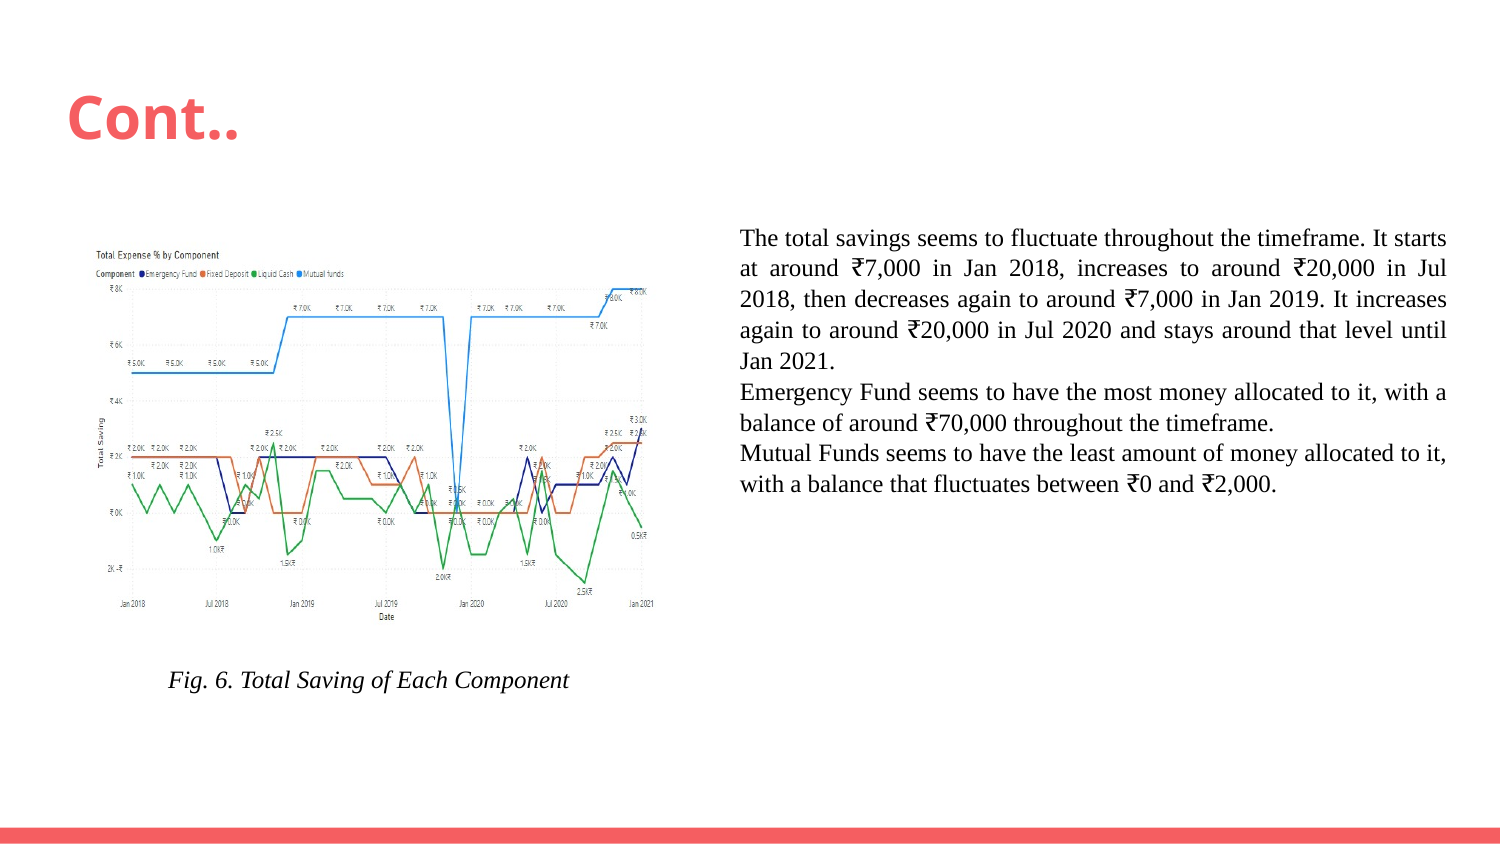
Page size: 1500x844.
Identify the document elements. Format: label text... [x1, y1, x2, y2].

picture [50, 212, 706, 670]
title Cont.. [51, 64, 1449, 167]
text_box The total savings seems to fluctuate throughout the timeframe. It starts at around ₹7,000 in Jan 2018, increases to around ₹20,000 in Jul 2018, then decreases again to around ₹7,000 in Jan 2019. It increases again to around ₹20,000 in Jul 2020 and stays around that level until Jan 2021. Emergency Fund seems to have the most money allocated to it, with a balance of around ₹70,000 throughout the timeframe. Mutual Funds seems to have the least amount of money allocated to it, with a balance that fluctuates between ₹0 and ₹2,000. [724, 212, 1475, 506]
text_box Fig. 6. Total Saving of Each Component [147, 678, 609, 702]
